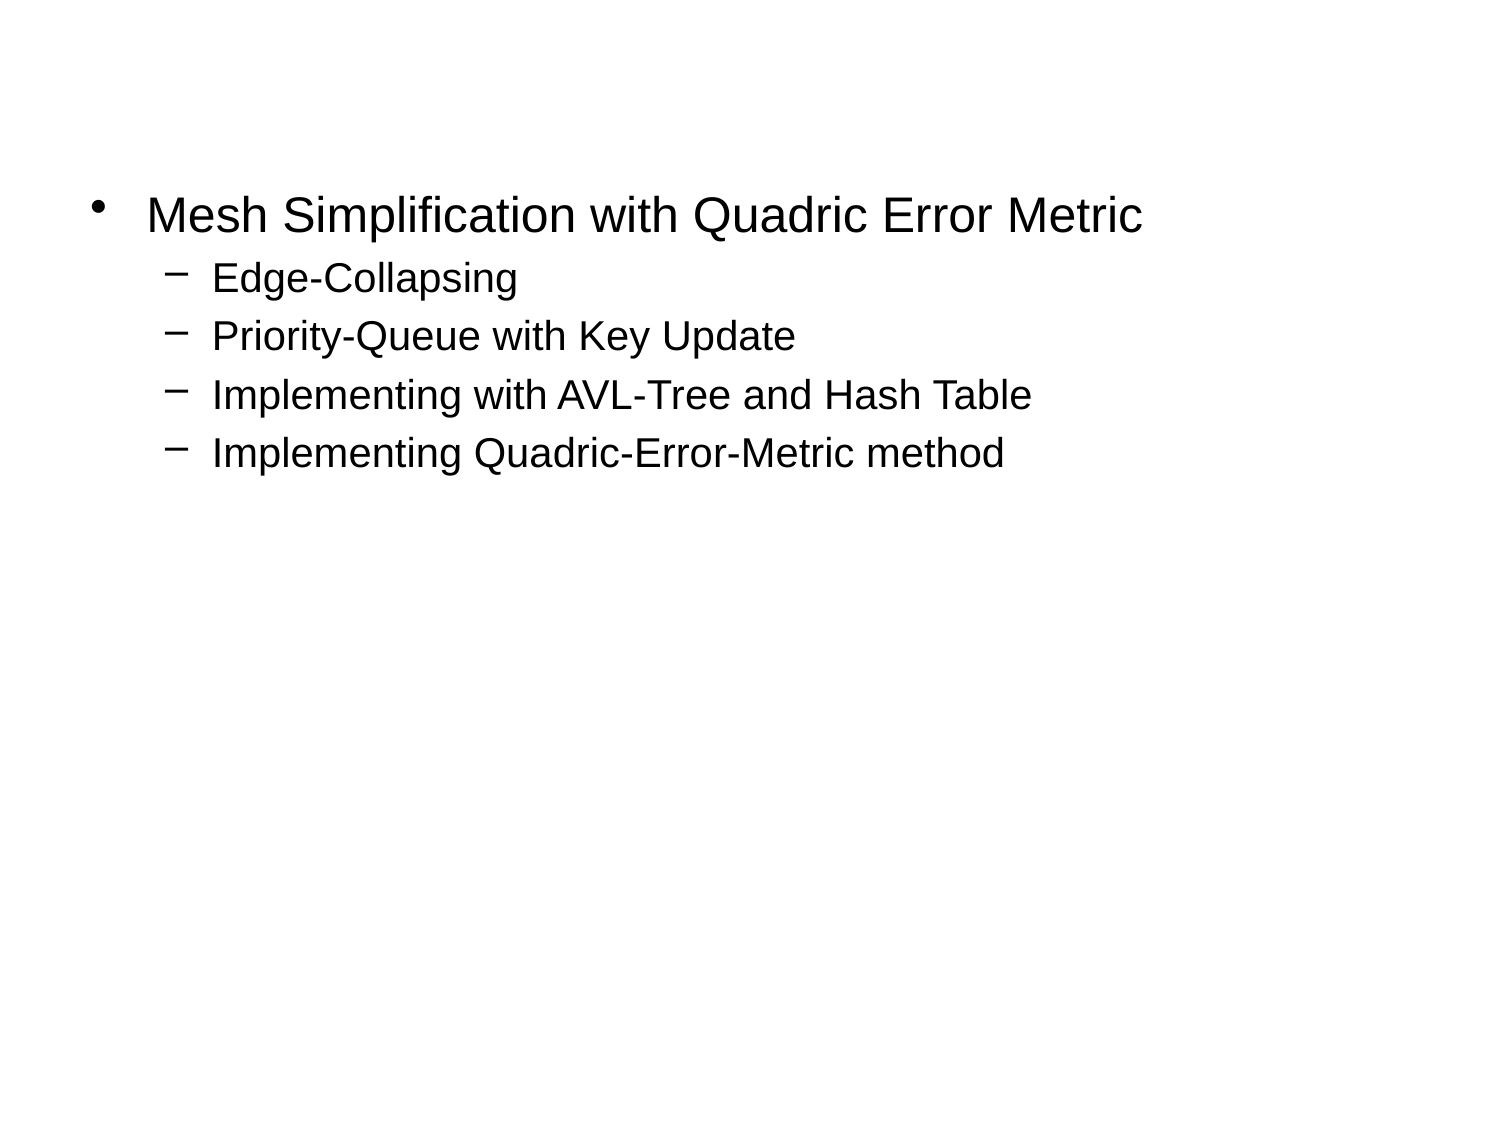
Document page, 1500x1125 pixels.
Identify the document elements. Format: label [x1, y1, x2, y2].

list [75, 174, 1425, 1005]
